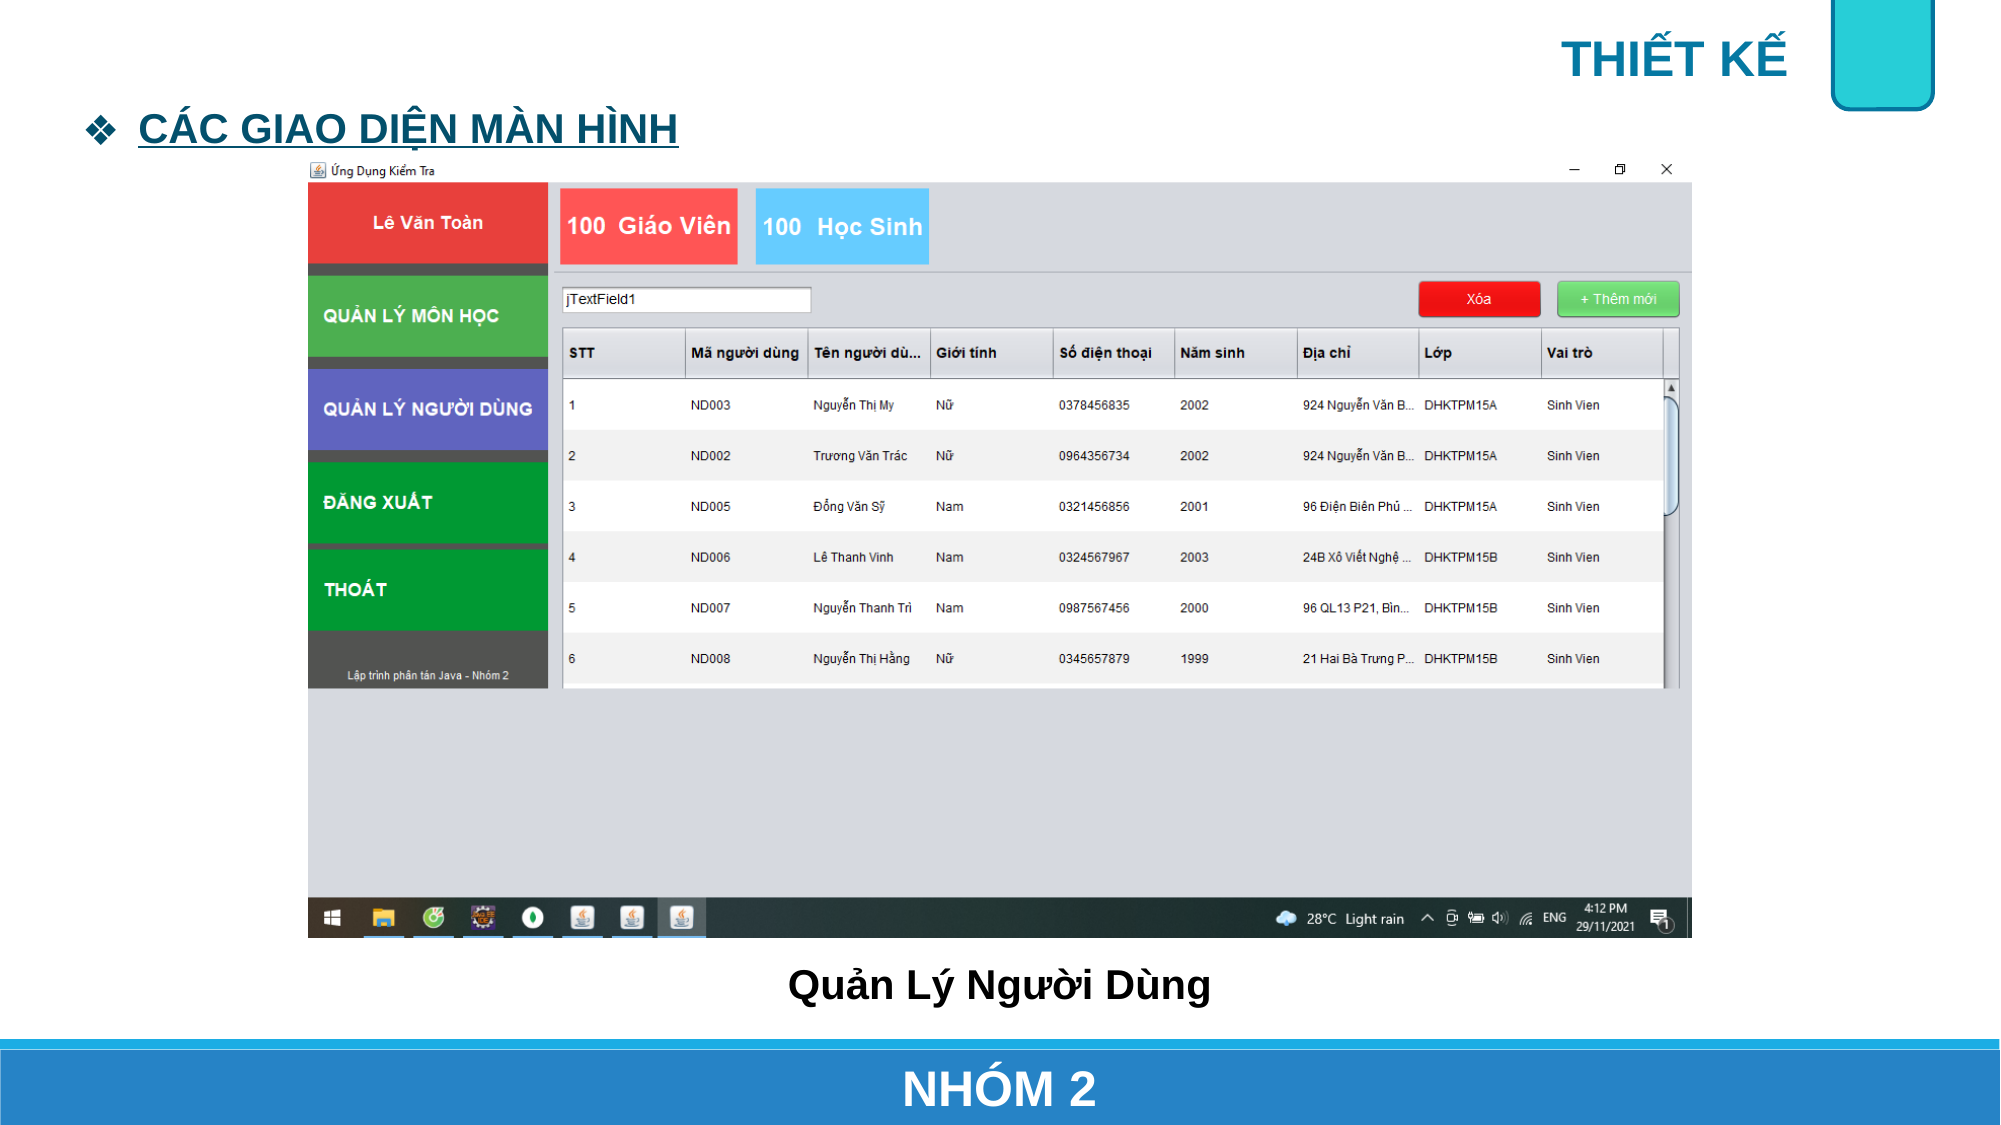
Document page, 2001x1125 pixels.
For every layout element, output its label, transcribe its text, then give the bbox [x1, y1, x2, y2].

text_box [1832, 0, 1933, 110]
picture [307, 159, 1693, 939]
text_box NHÓM 2 [871, 1049, 1129, 1125]
text_box CÁC GIAO DIỆN MÀN HÌNH [67, 94, 750, 160]
text_box THIẾT KẾ [1546, 9, 1846, 104]
text_box Quản Lý Người Dùng [773, 950, 1227, 1015]
